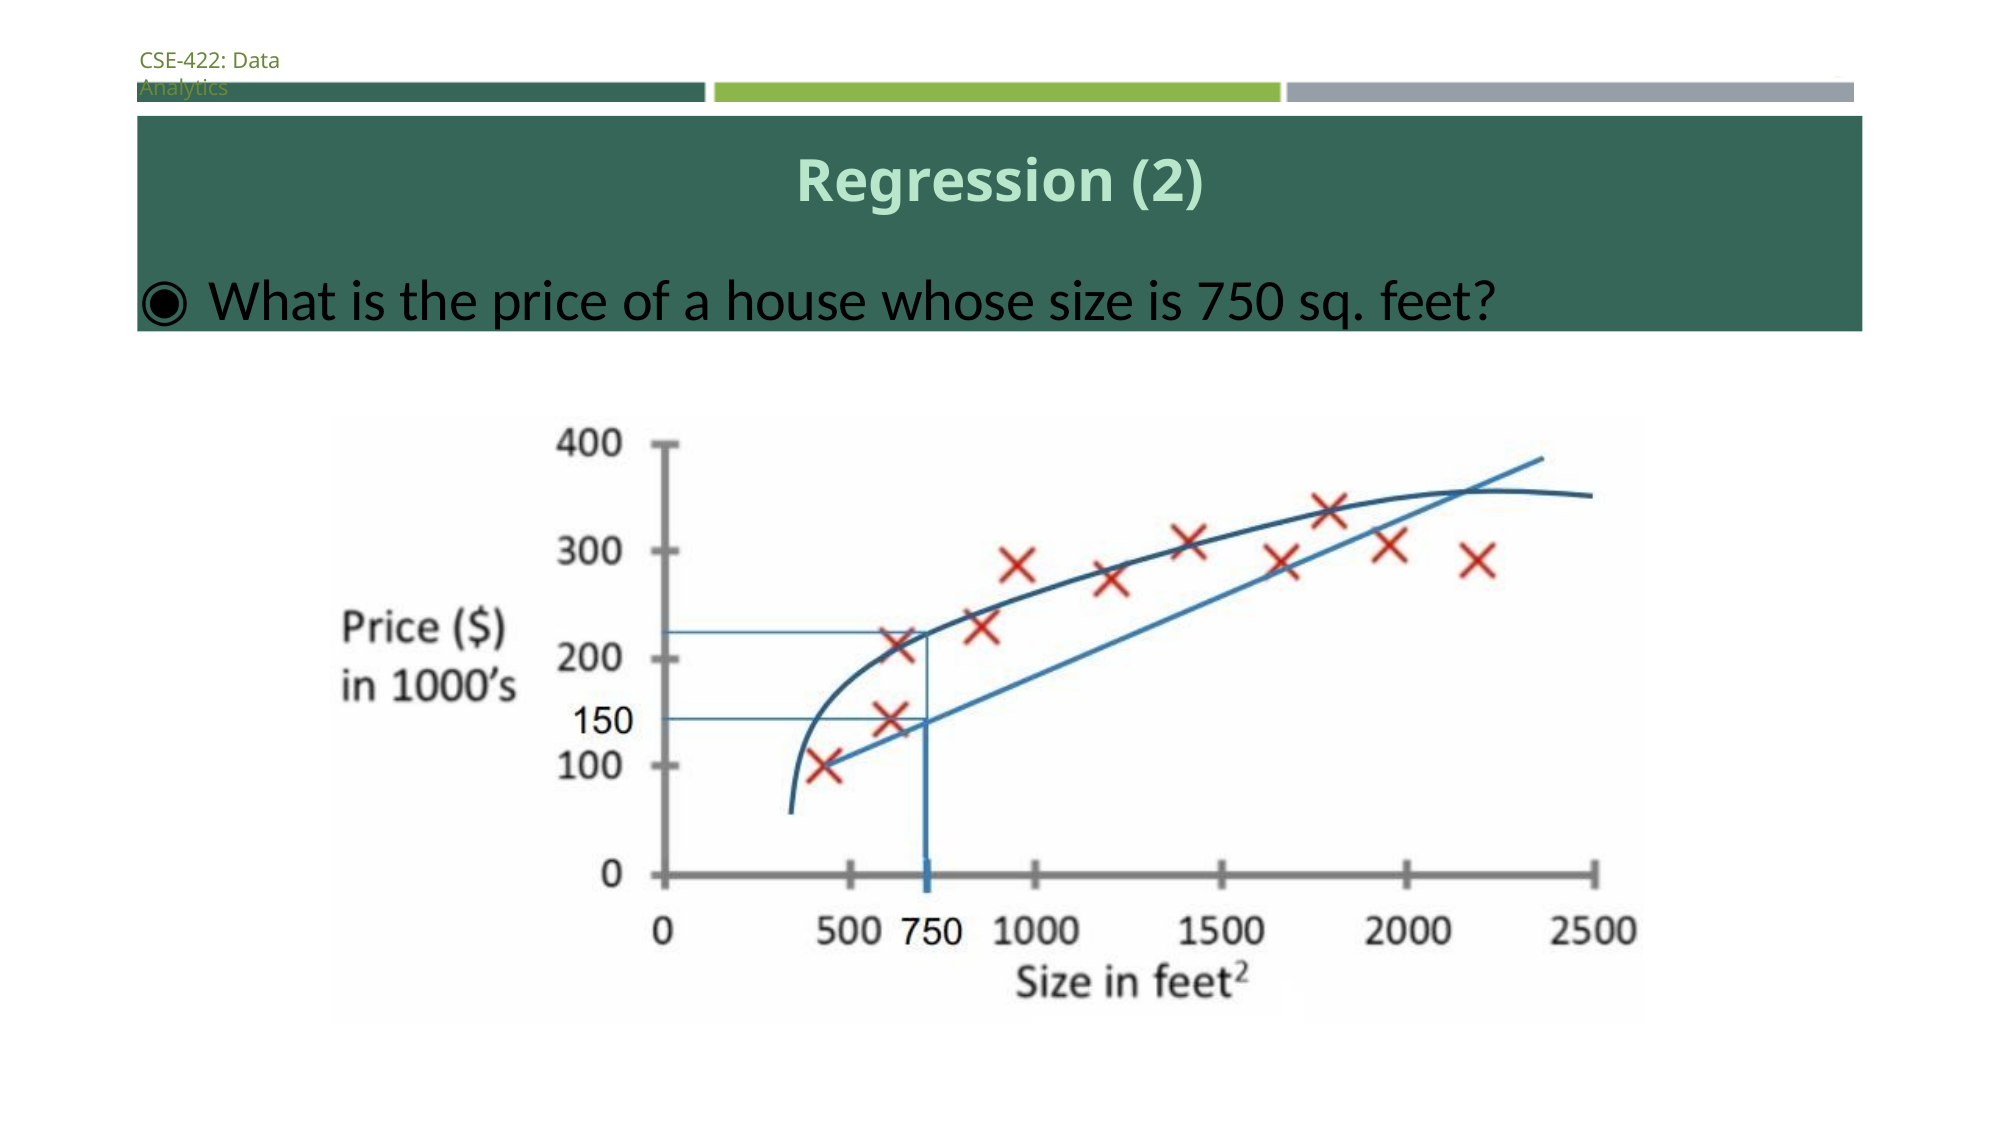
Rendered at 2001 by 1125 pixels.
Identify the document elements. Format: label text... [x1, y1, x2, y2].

picture [137, 75, 1854, 102]
text_box CSE-422: Data Analytics [137, 44, 374, 75]
text_box What is the price of a house whose size is 750 sq. feet? [137, 259, 1510, 332]
title Regression (2) [137, 115, 1863, 332]
picture [330, 416, 1644, 1023]
